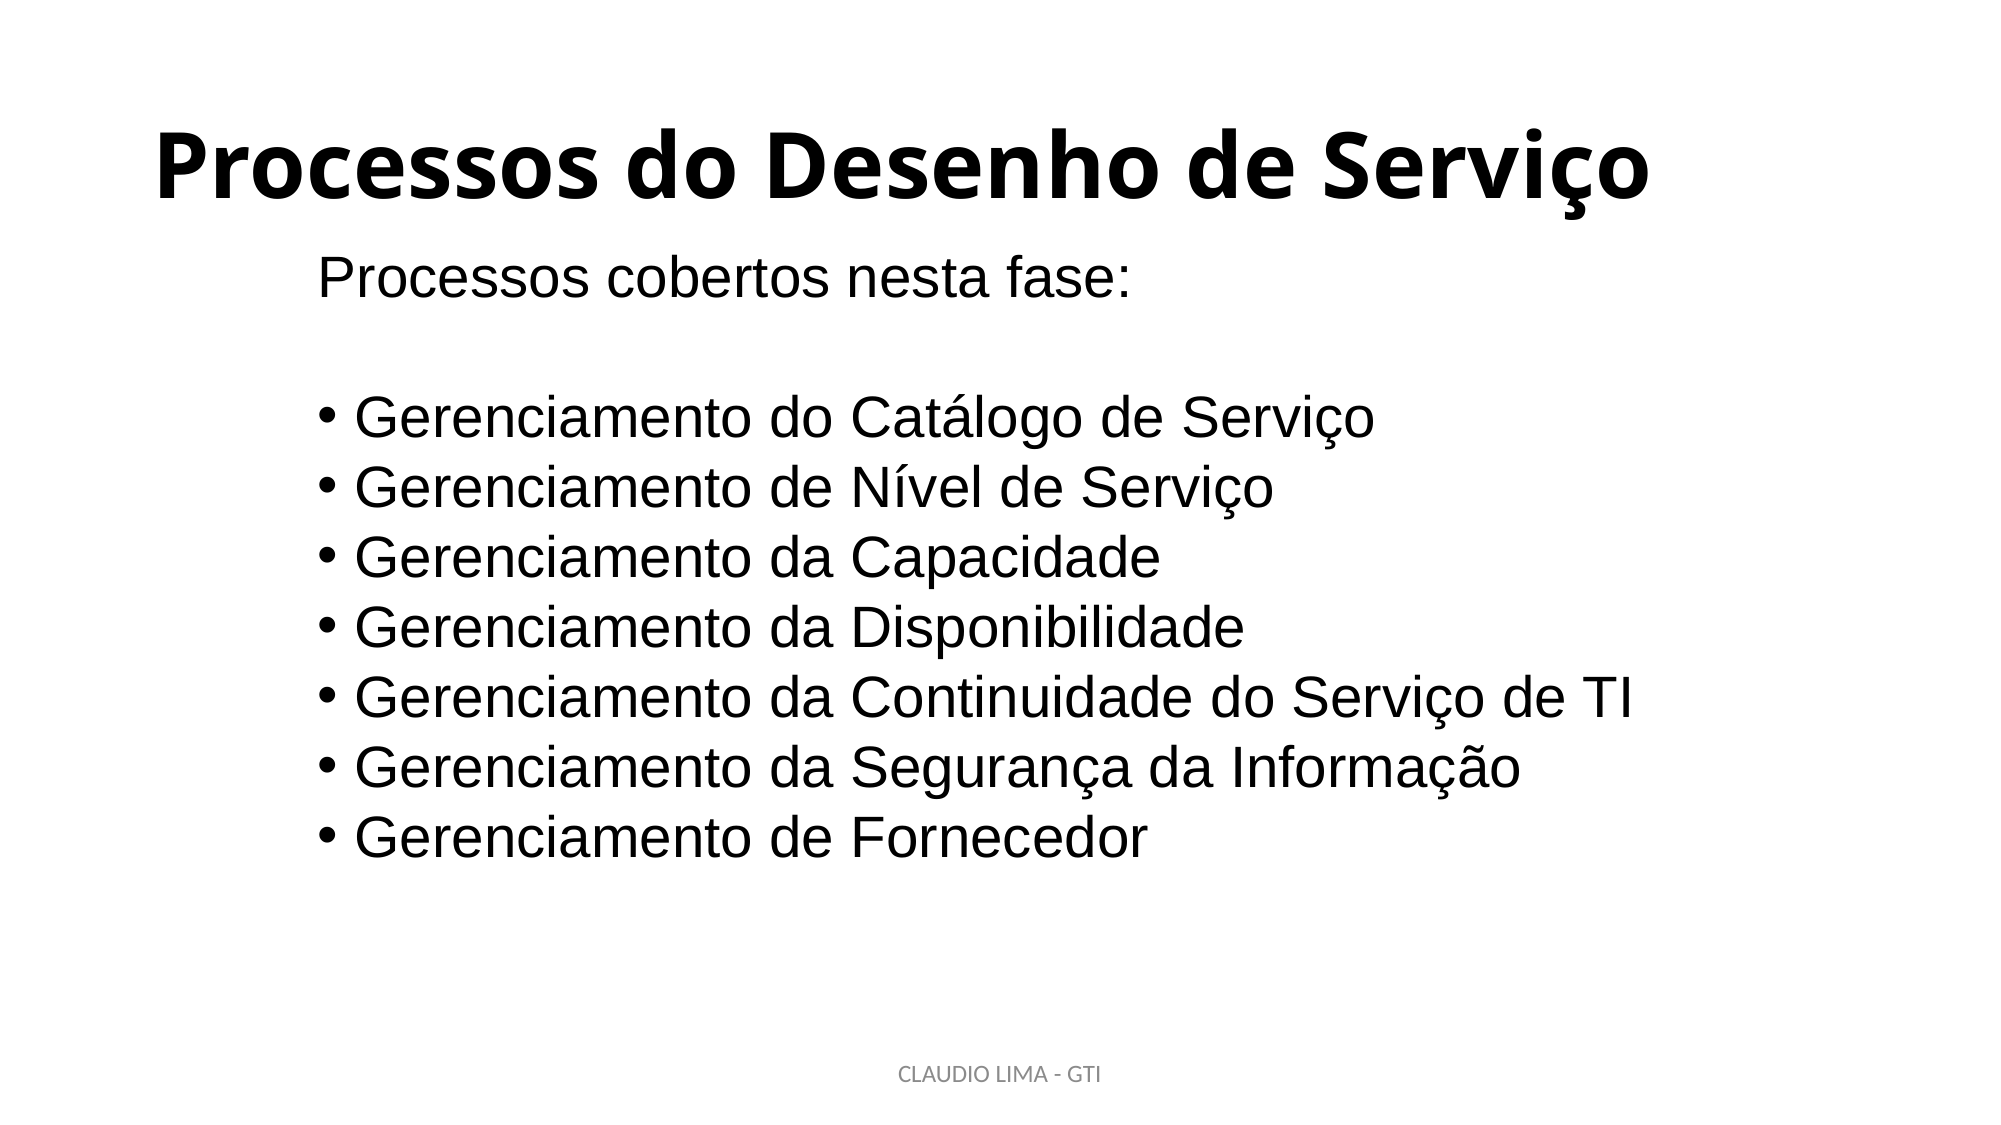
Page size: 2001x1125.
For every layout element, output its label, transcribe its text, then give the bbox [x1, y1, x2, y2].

footer CLAUDIO LIMA - GTI [662, 1042, 1338, 1103]
text_box Processos cobertos nesta fase: Gerenciamento do Catálogo de Serviço Gerenciamento de Nível de Serviço Gerenciamento da Capacidade Gerenciamento da Disponibilidade Gerenciamento da Continuidade do Serviço de TI Gerenciamento da Segurança da Informação Gerenciamento de Fornecedor [303, 231, 1709, 877]
title Processos do Desenho de Serviço [137, 59, 1863, 278]
